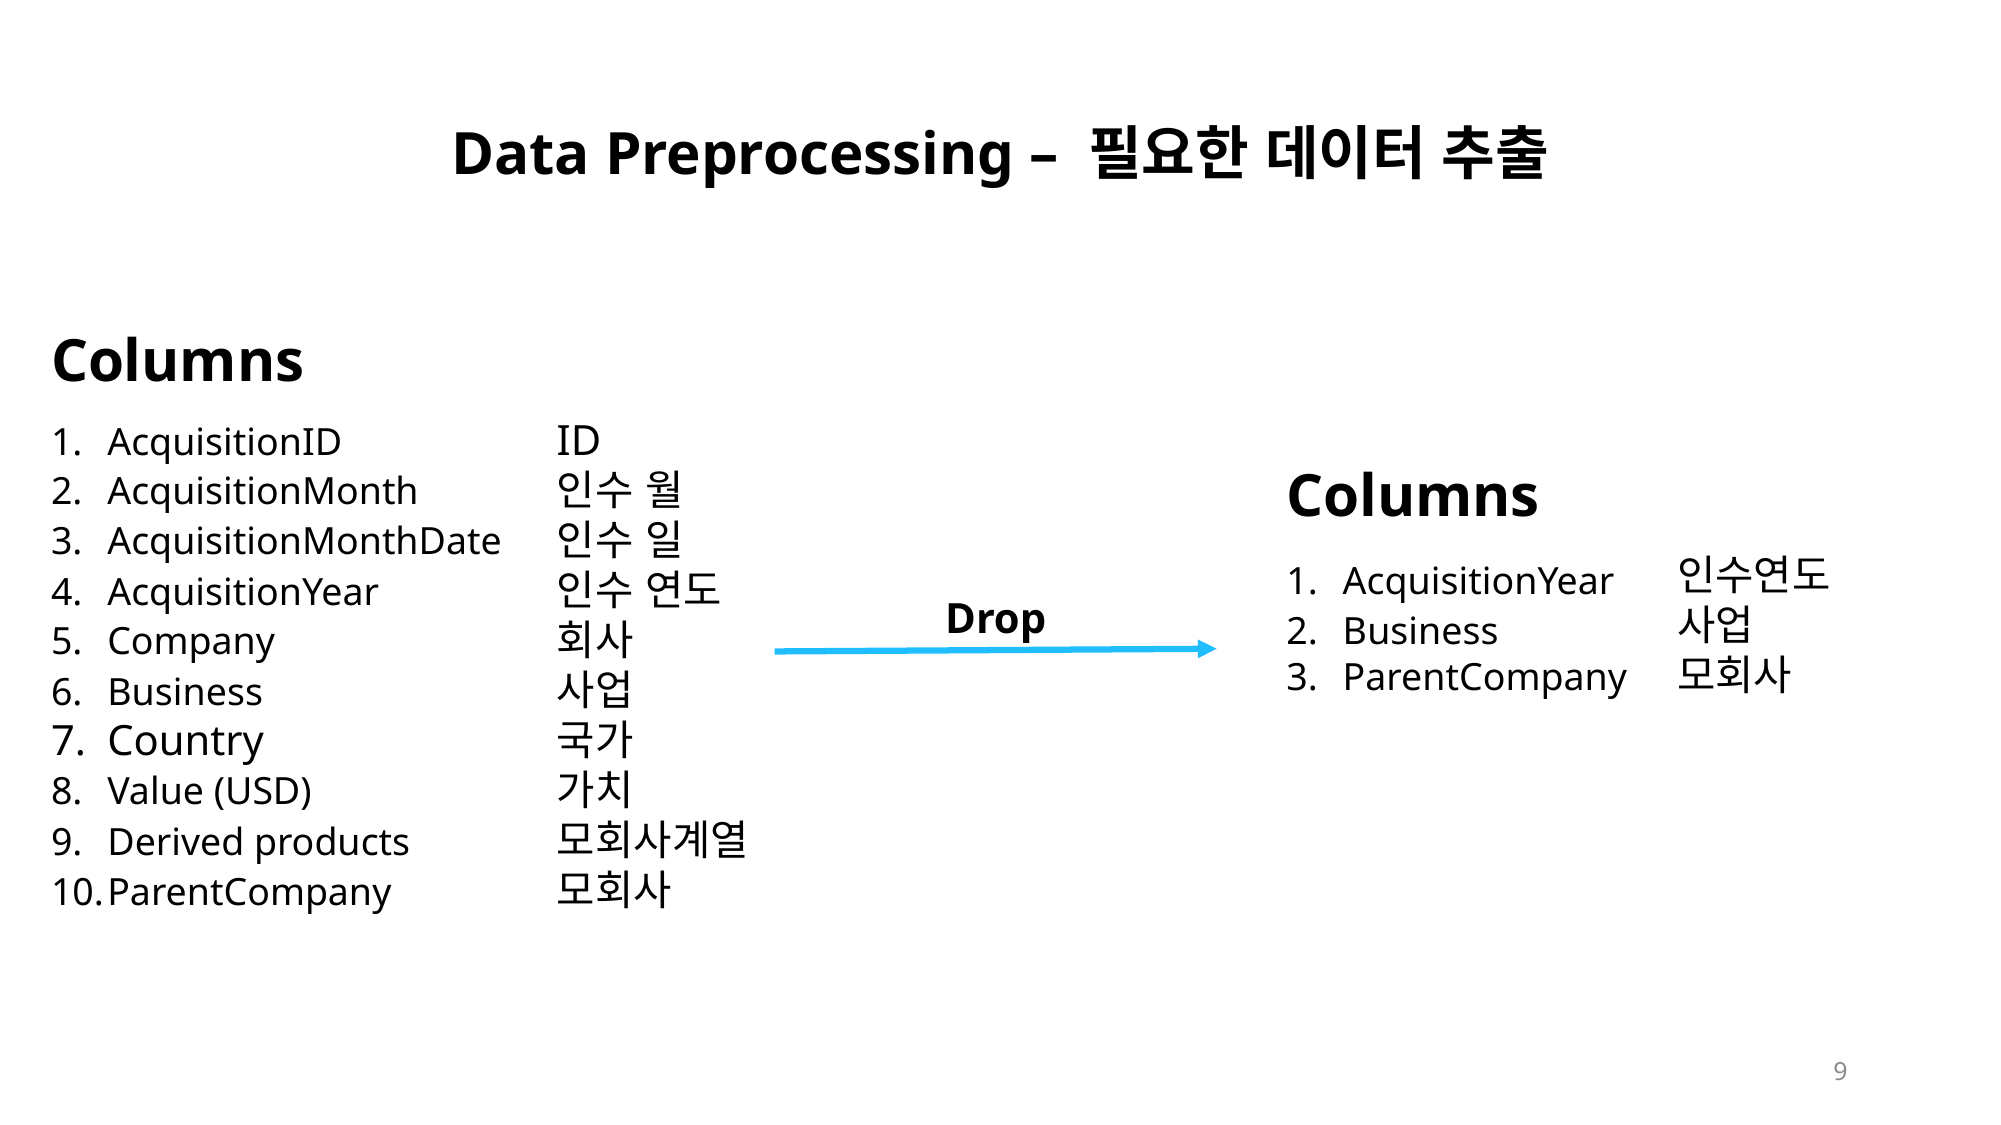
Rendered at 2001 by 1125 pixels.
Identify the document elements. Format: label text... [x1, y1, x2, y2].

text_box Data Preprocessing – 필요한 데이터 추출 [403, 108, 1597, 194]
text_box Drop [829, 584, 1162, 648]
text_box 인수연도 사업 모회사 [1662, 541, 1939, 707]
slide_number 9 [1412, 1042, 1863, 1103]
text_box Columns AcquisitionYear Business ParentCompany [1271, 450, 1819, 706]
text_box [774, 648, 1217, 652]
text_box ID 인수 월 인수 일 인수 연도 회사 사업 국가 가치 모회사계열 모회사 [541, 406, 866, 922]
text_box Columns AcquisitionID AcquisitionMonth AcquisitionMonthDate AcquisitionYear Company Business Country Value (USD) Derived products ParentCompany [36, 315, 584, 921]
